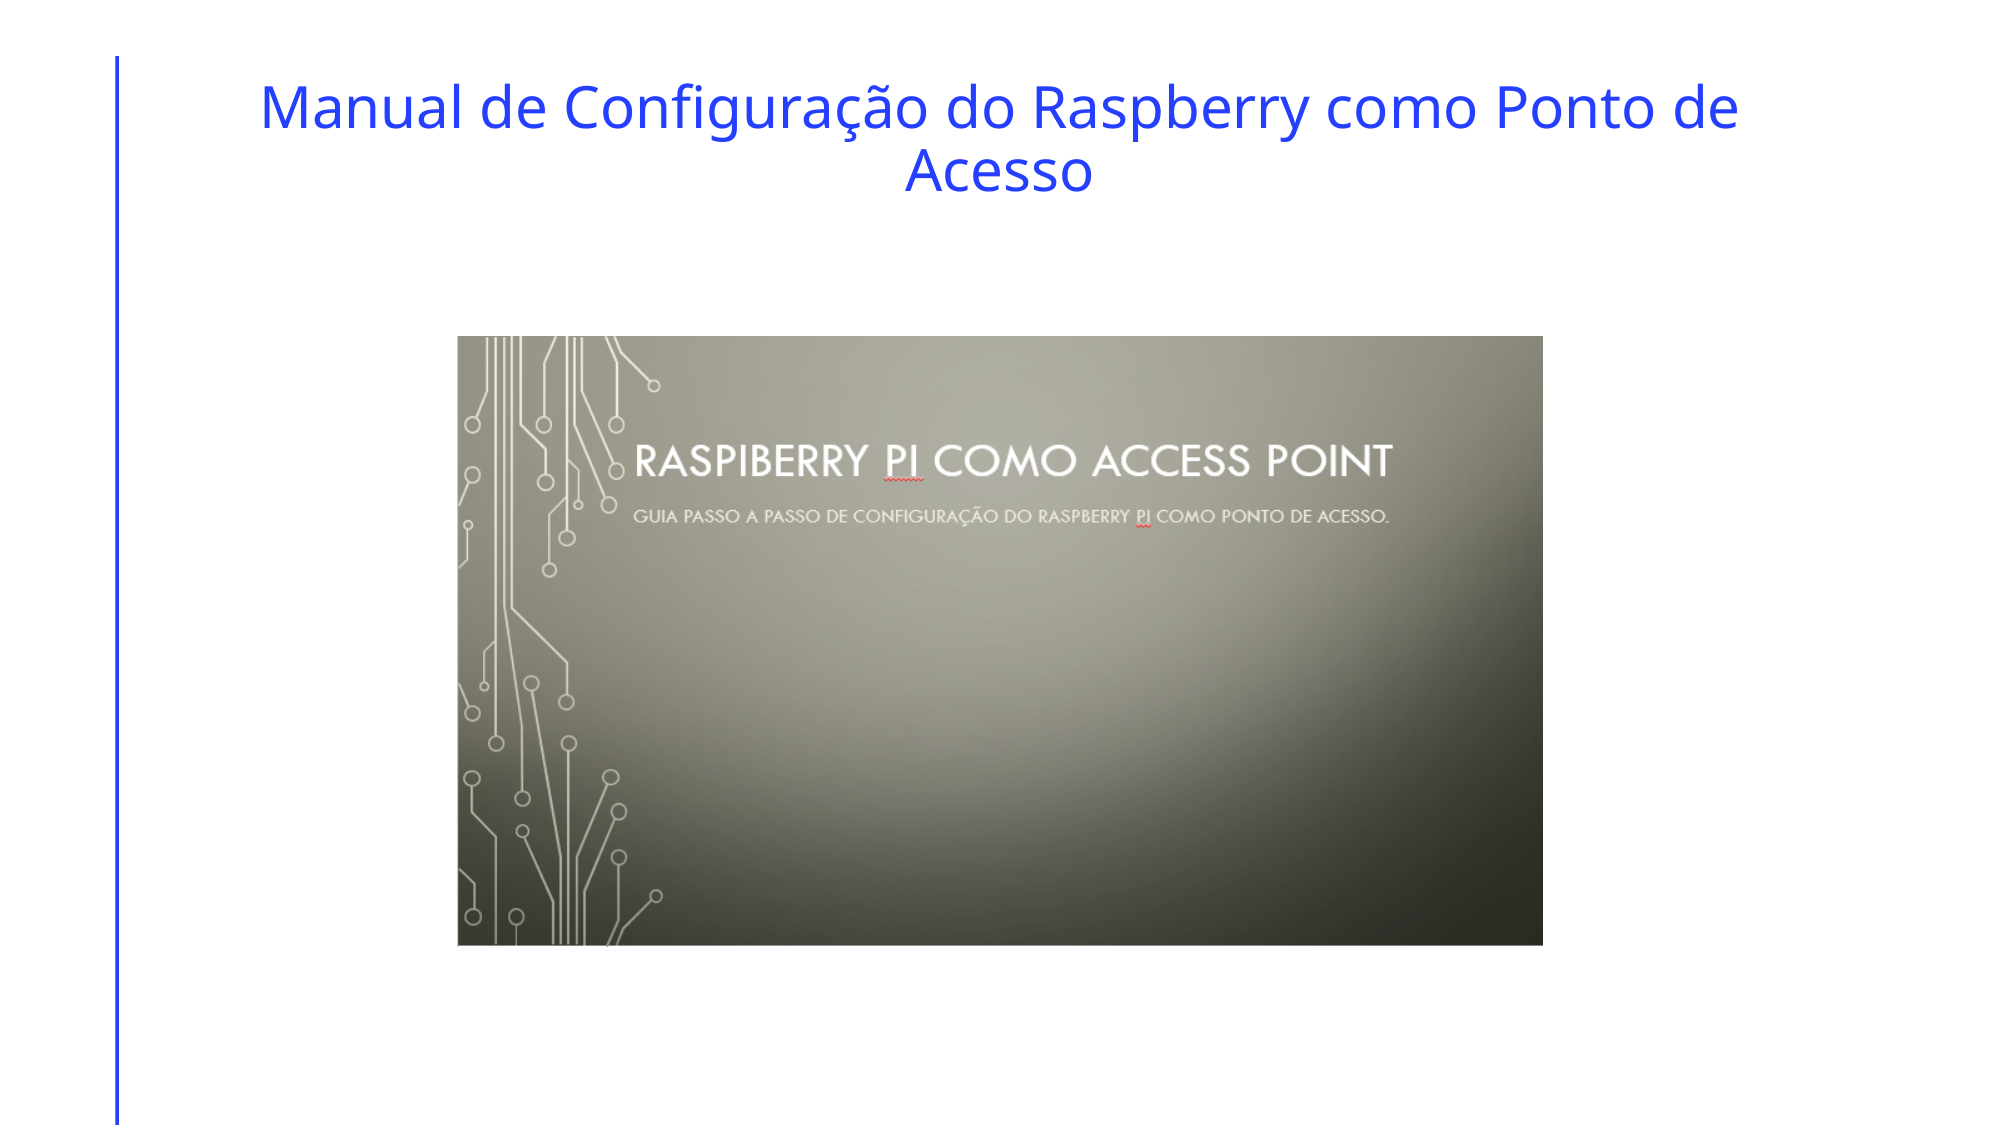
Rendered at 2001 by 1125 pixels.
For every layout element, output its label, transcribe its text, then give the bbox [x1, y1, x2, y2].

title Manual de Configuração do Raspberry como Ponto de Acesso [178, 116, 1822, 312]
picture [457, 336, 1543, 947]
